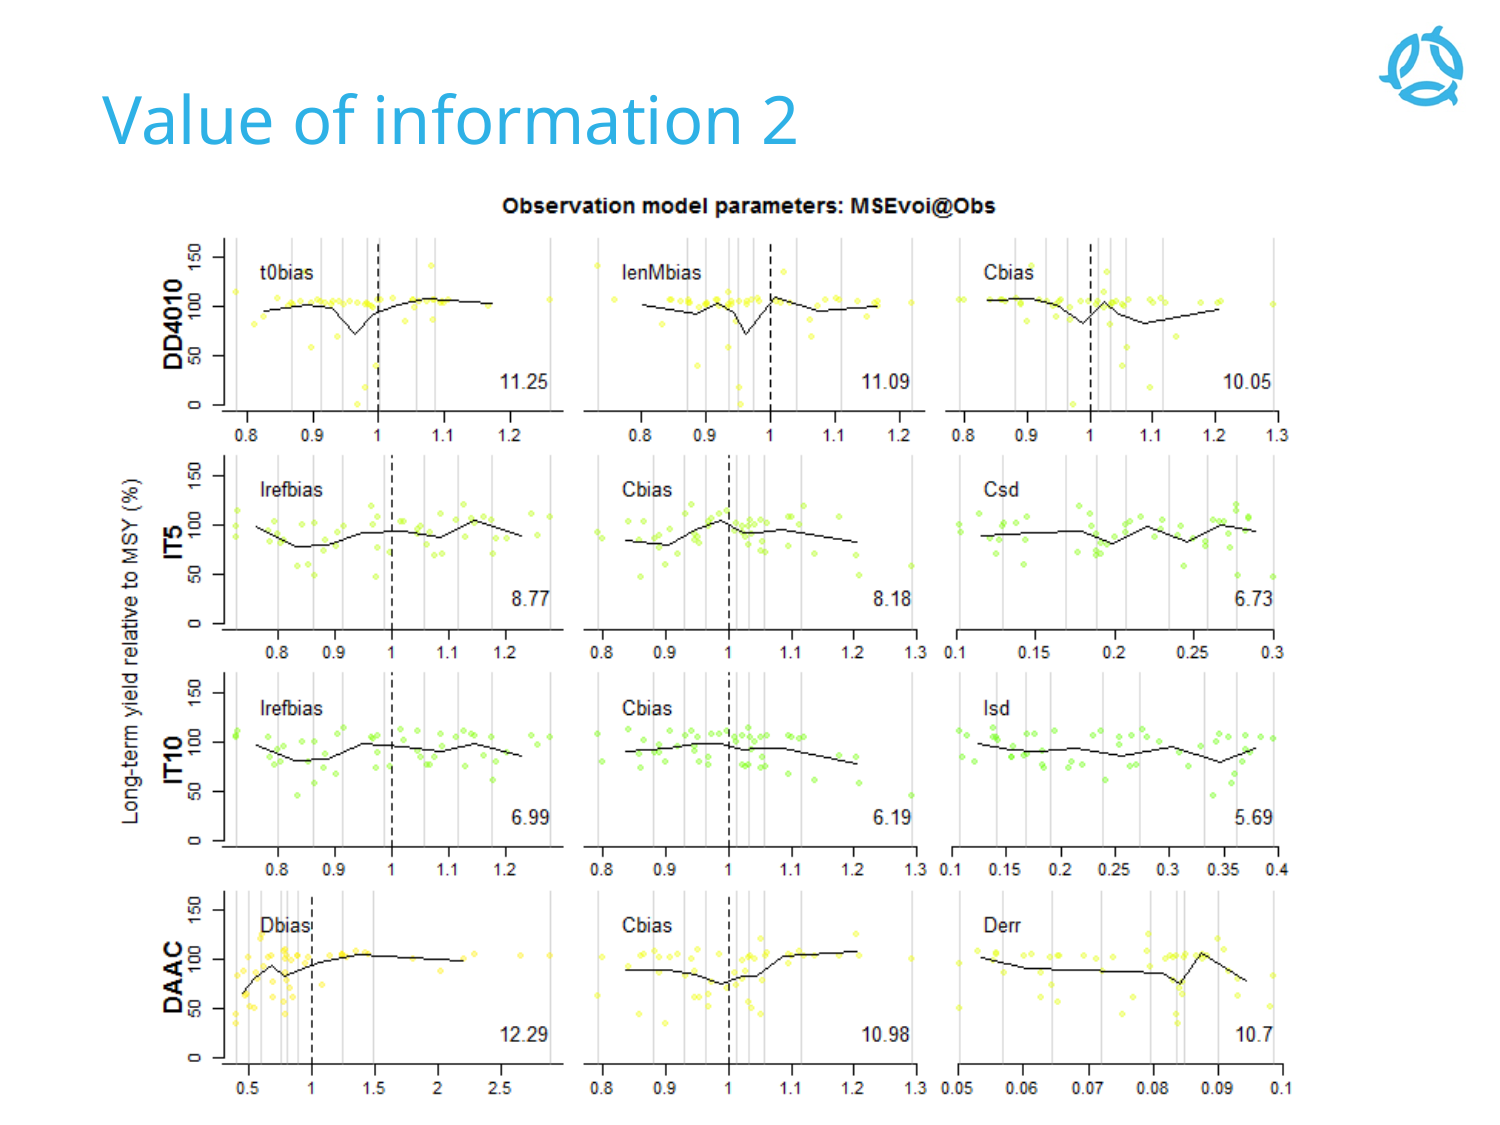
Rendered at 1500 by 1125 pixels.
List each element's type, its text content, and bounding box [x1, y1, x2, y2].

picture [1382, 22, 1471, 112]
picture [76, 172, 1301, 1102]
title Value of information 2 [87, 14, 1382, 232]
